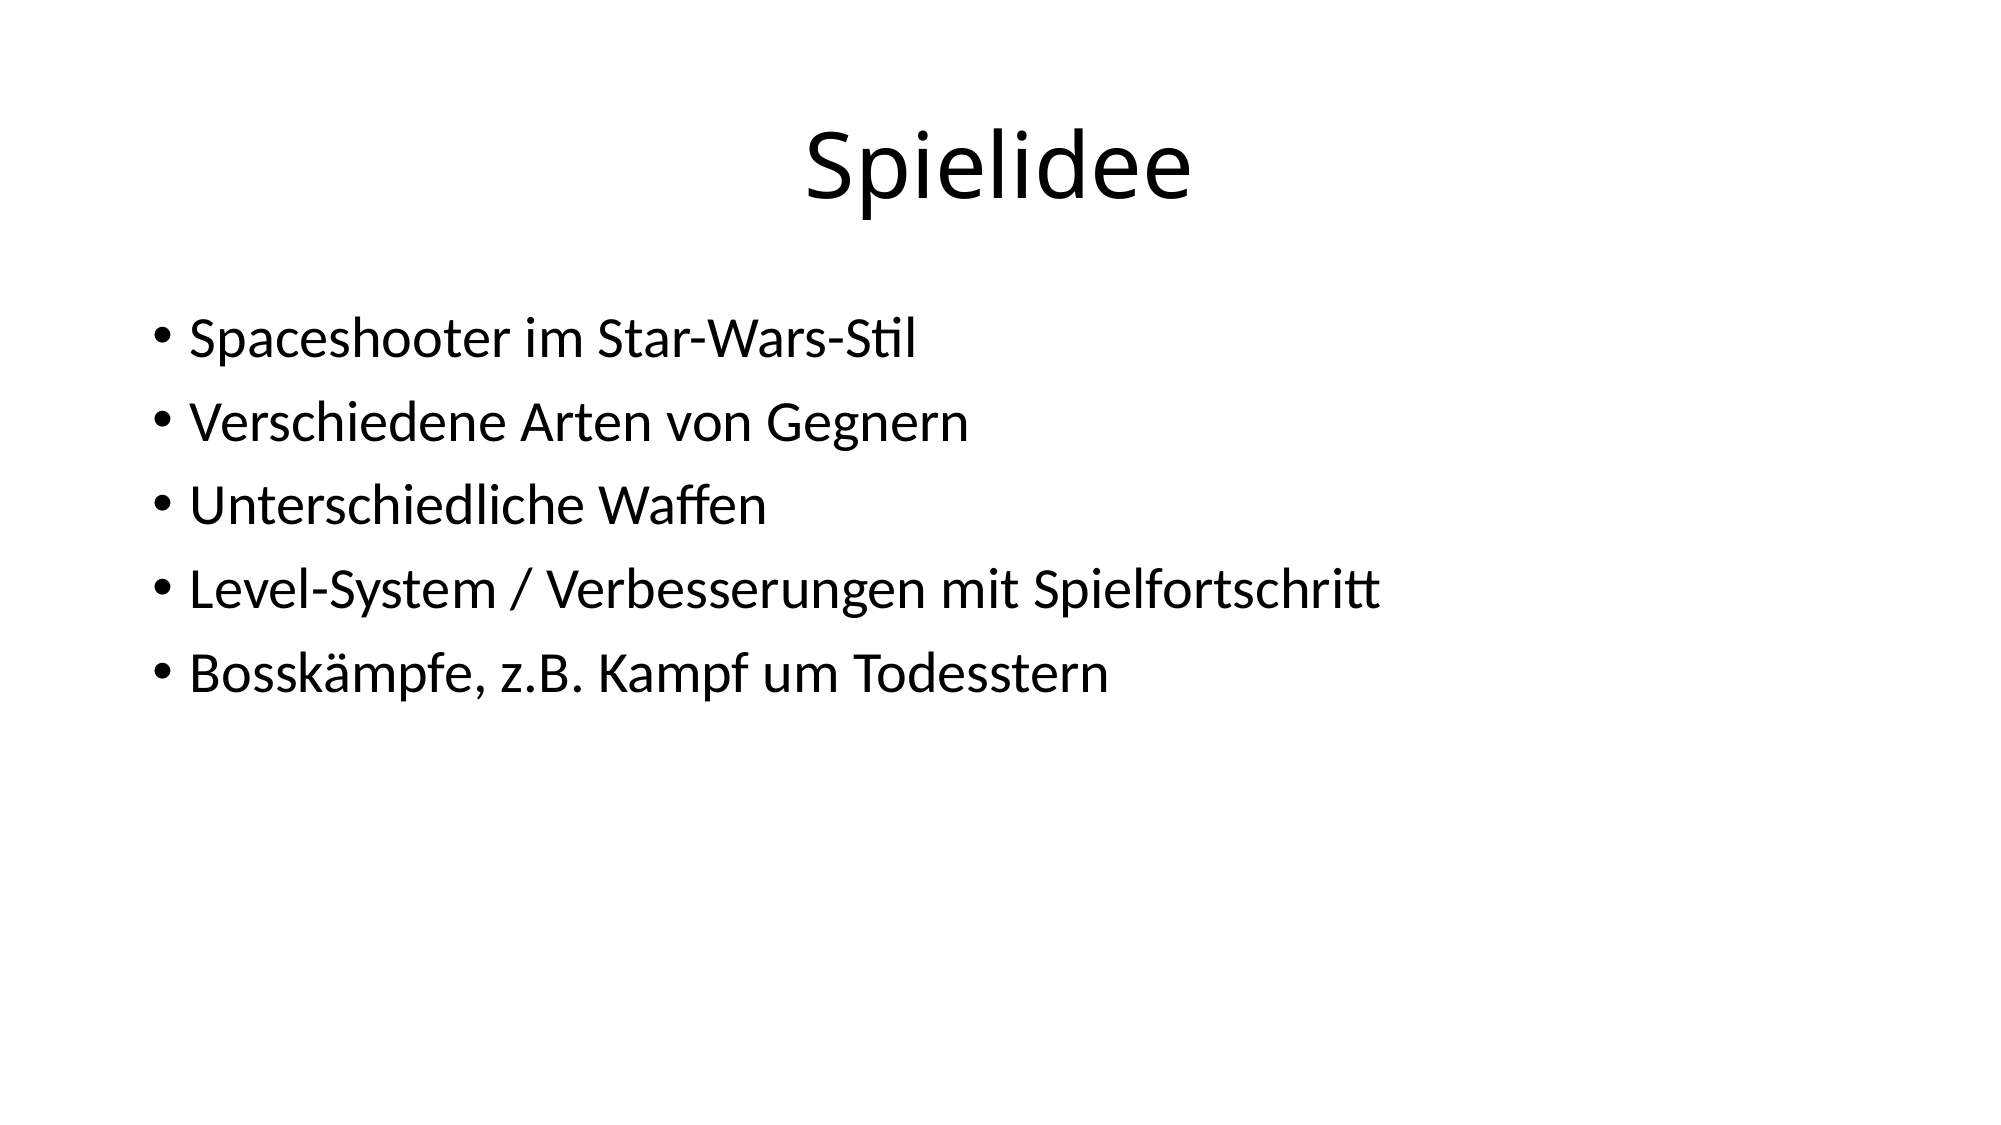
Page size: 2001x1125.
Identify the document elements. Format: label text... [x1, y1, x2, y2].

list Spaceshooter im Star-Wars-Stil Verschiedene Arten von Gegnern Unterschiedliche Waffen Level-System / Verbesserungen mit Spielfortschritt Bosskämpfe, z.B. Kampf um Todesstern [137, 299, 1863, 1014]
title Spielidee [137, 59, 1863, 278]
